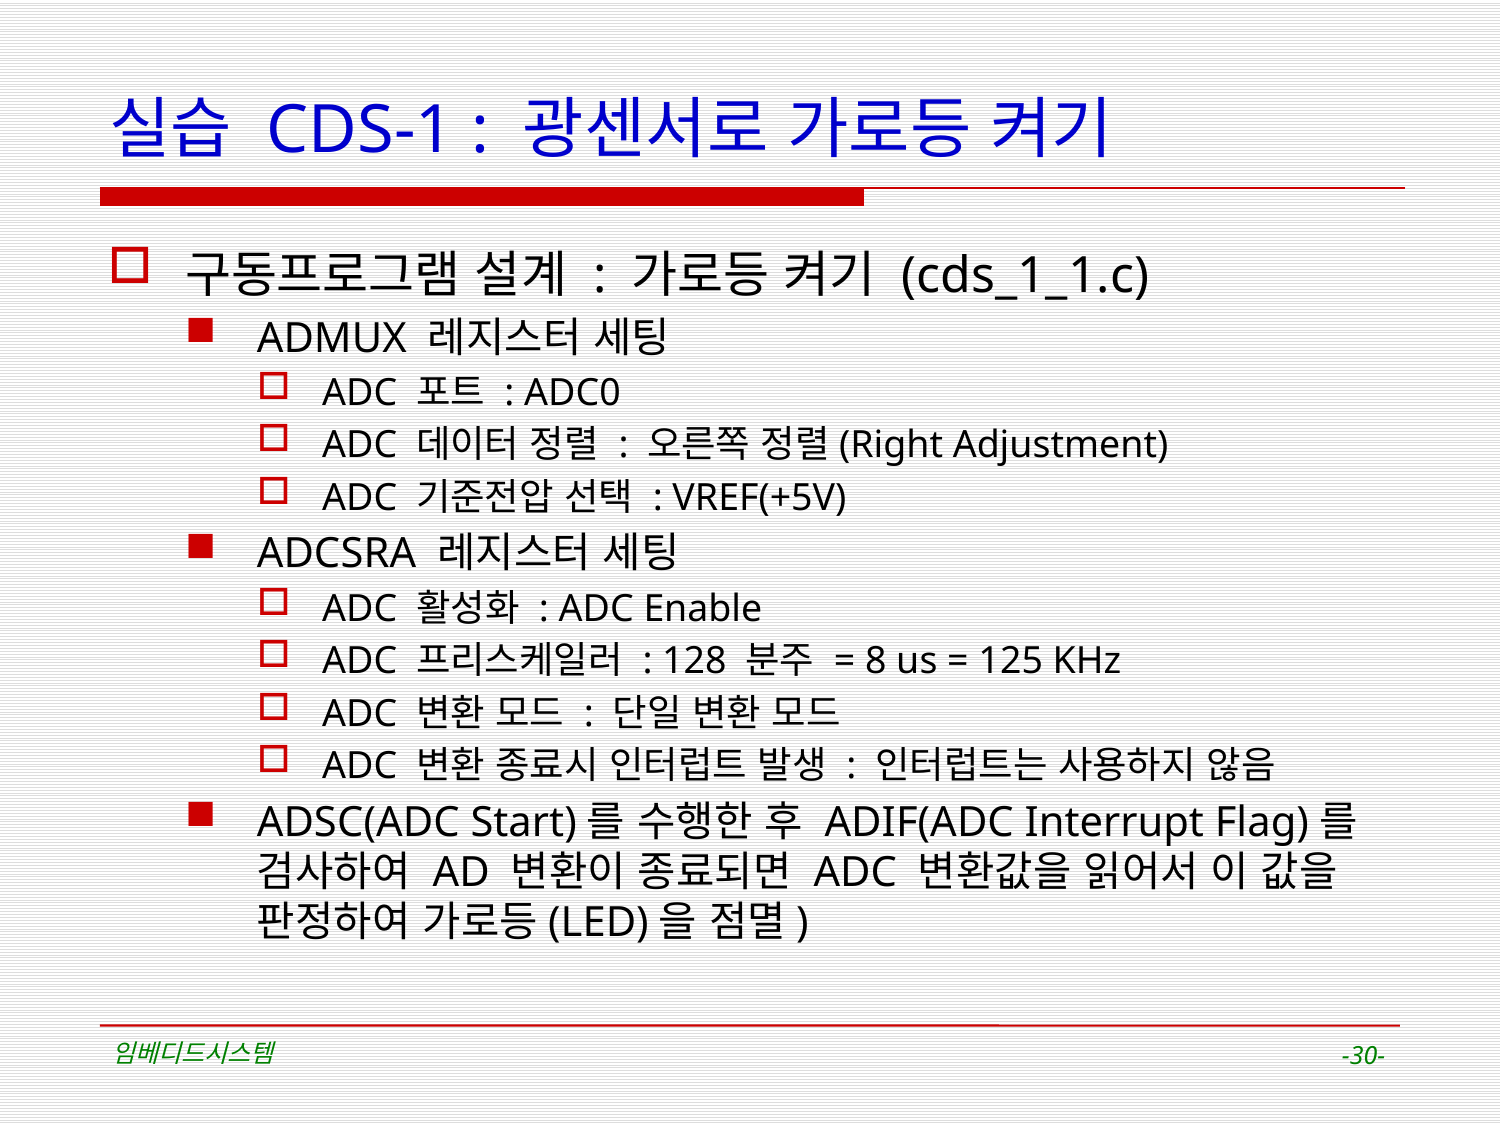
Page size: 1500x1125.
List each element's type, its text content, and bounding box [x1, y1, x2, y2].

list 구동프로그램 설계 : 가로등 켜기 (cds_1_1.c) ADMUX 레지스터 세팅 ADC 포트 : ADC0 ADC 데이터 정렬 : 오른쪽 정렬(Right Adjustment) ADC 기준전압 선택 : VREF(+5V) ADCSRA 레지스터 세팅 ADC 활성화 : ADC Enable ADC 프리스케일러 : 128 분주 = 8 us = 125 KHz ADC 변환 모드 : 단일 변환 모드 ADC 변환 종료시 인터럽트 발생 : 인터럽트는 사용하지 않음 ADSC(ADC Start)를 수행한 후 ADIF(ADC Interrupt Flag)를 검사하여 AD 변환이 종료되면 ADC 변환값을 읽어서 이 값을 판정하여 가로등(LED)을 점멸) [92, 234, 1406, 1024]
title 실습 CDS-1 : 광센서로 가로등 켜기 [93, 78, 1407, 174]
slide_number -30- [1074, 1031, 1401, 1103]
footer 임베디드시스템 [97, 1029, 959, 1103]
